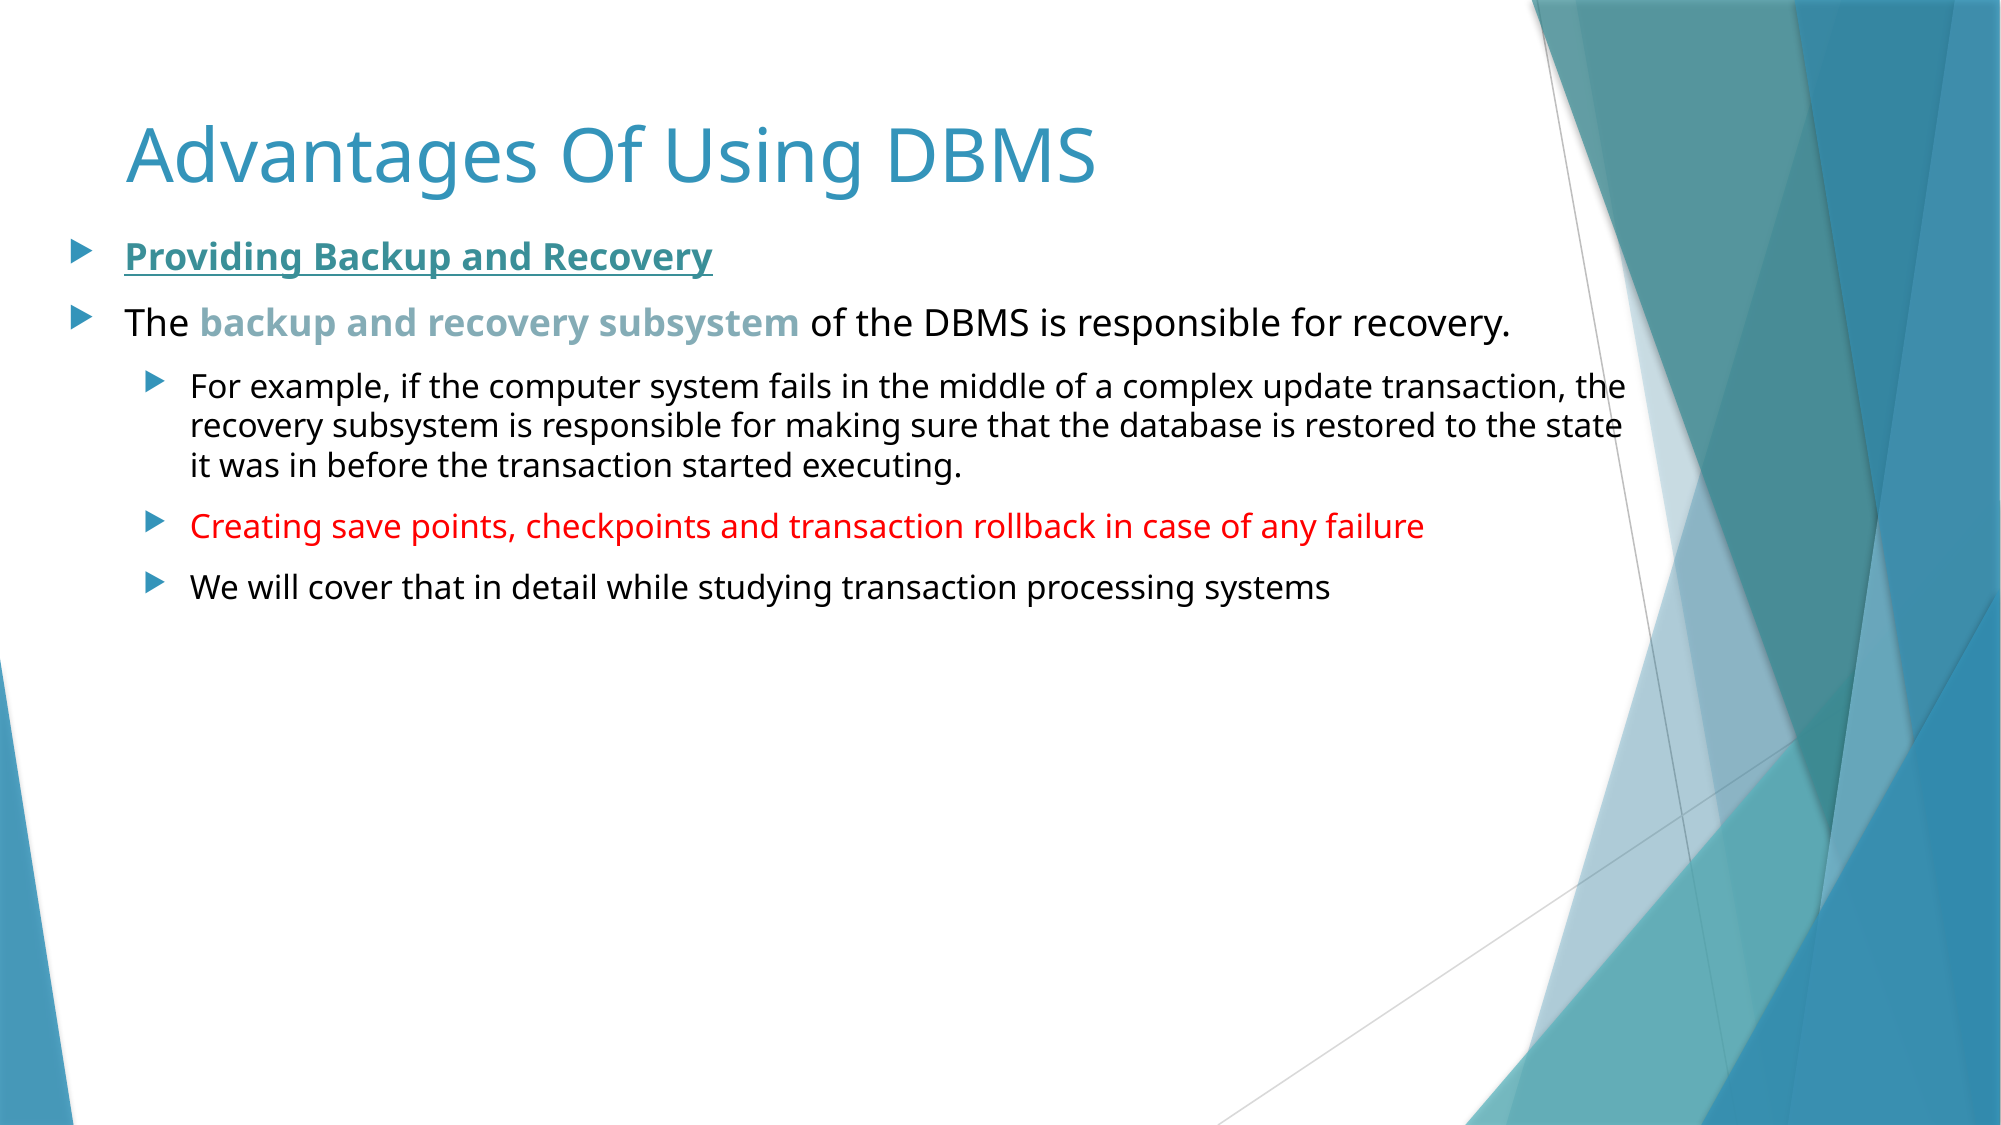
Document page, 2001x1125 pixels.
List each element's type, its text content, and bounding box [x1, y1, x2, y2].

title Advantages Of Using DBMS [111, 99, 1522, 225]
list Providing Backup and Recovery The backup and recovery subsystem of the DBMS is responsible for recovery. For example, if the computer system fails in the middle of a complex update transaction, the recovery subsystem is responsible for making sure that the database is restored to the state it was in before the transaction started executing. Creating save points, checkpoints and transaction rollback in case of any failure We will cover that in detail while studying transaction processing systems [53, 225, 1653, 982]
